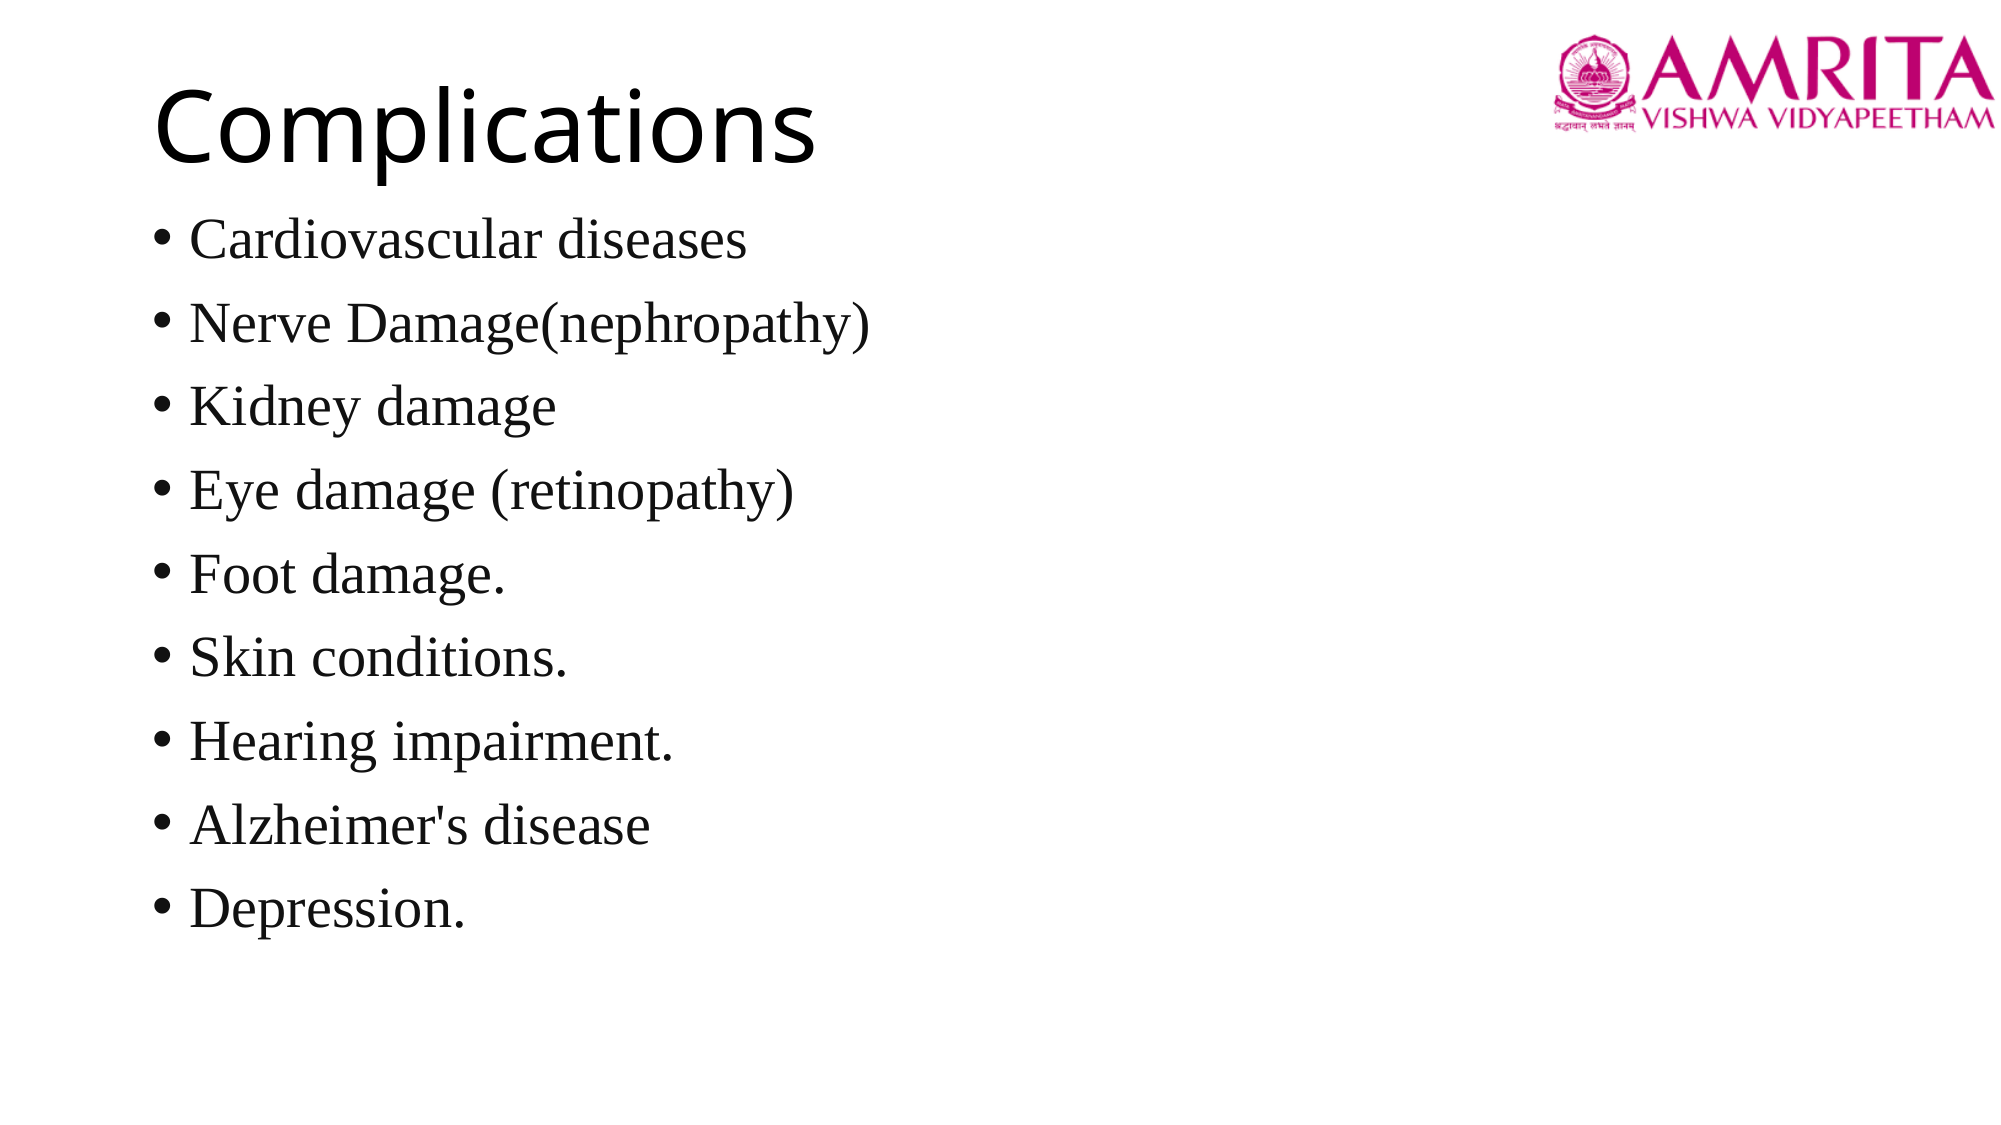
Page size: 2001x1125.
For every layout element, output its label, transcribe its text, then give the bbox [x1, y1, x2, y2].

picture [1549, 0, 2000, 168]
title Complications [137, 59, 1863, 200]
list Cardiovascular diseases Nerve Damage(nephropathy) Kidney damage Eye damage (retinopathy) Foot damage. Skin conditions. Hearing impairment. Alzheimer's disease Depression. [137, 200, 1863, 1014]
